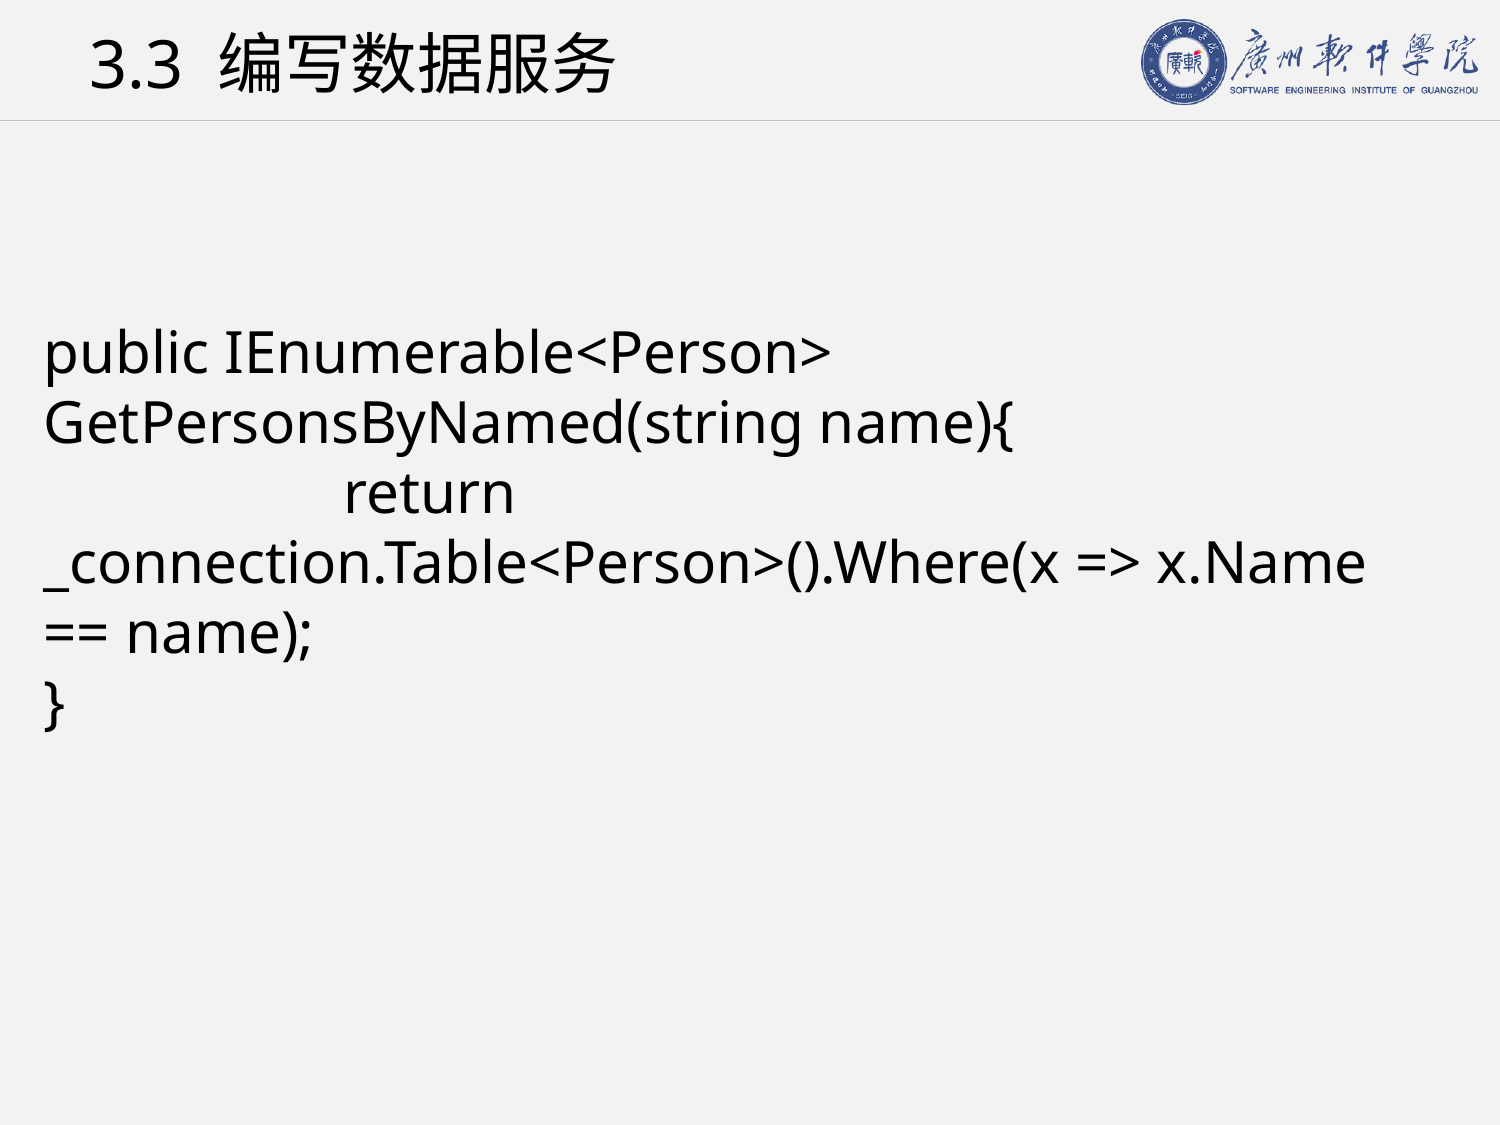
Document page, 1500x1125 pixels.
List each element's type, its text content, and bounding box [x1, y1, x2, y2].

text_box public IEnumerable<Person> GetPersonsByNamed(string name){ return _connection.Table<Person>().Where(x => x.Name == name); } [28, 237, 1408, 743]
title 3.3 编写数据服务 [75, 23, 1023, 117]
picture [1141, 19, 1478, 105]
